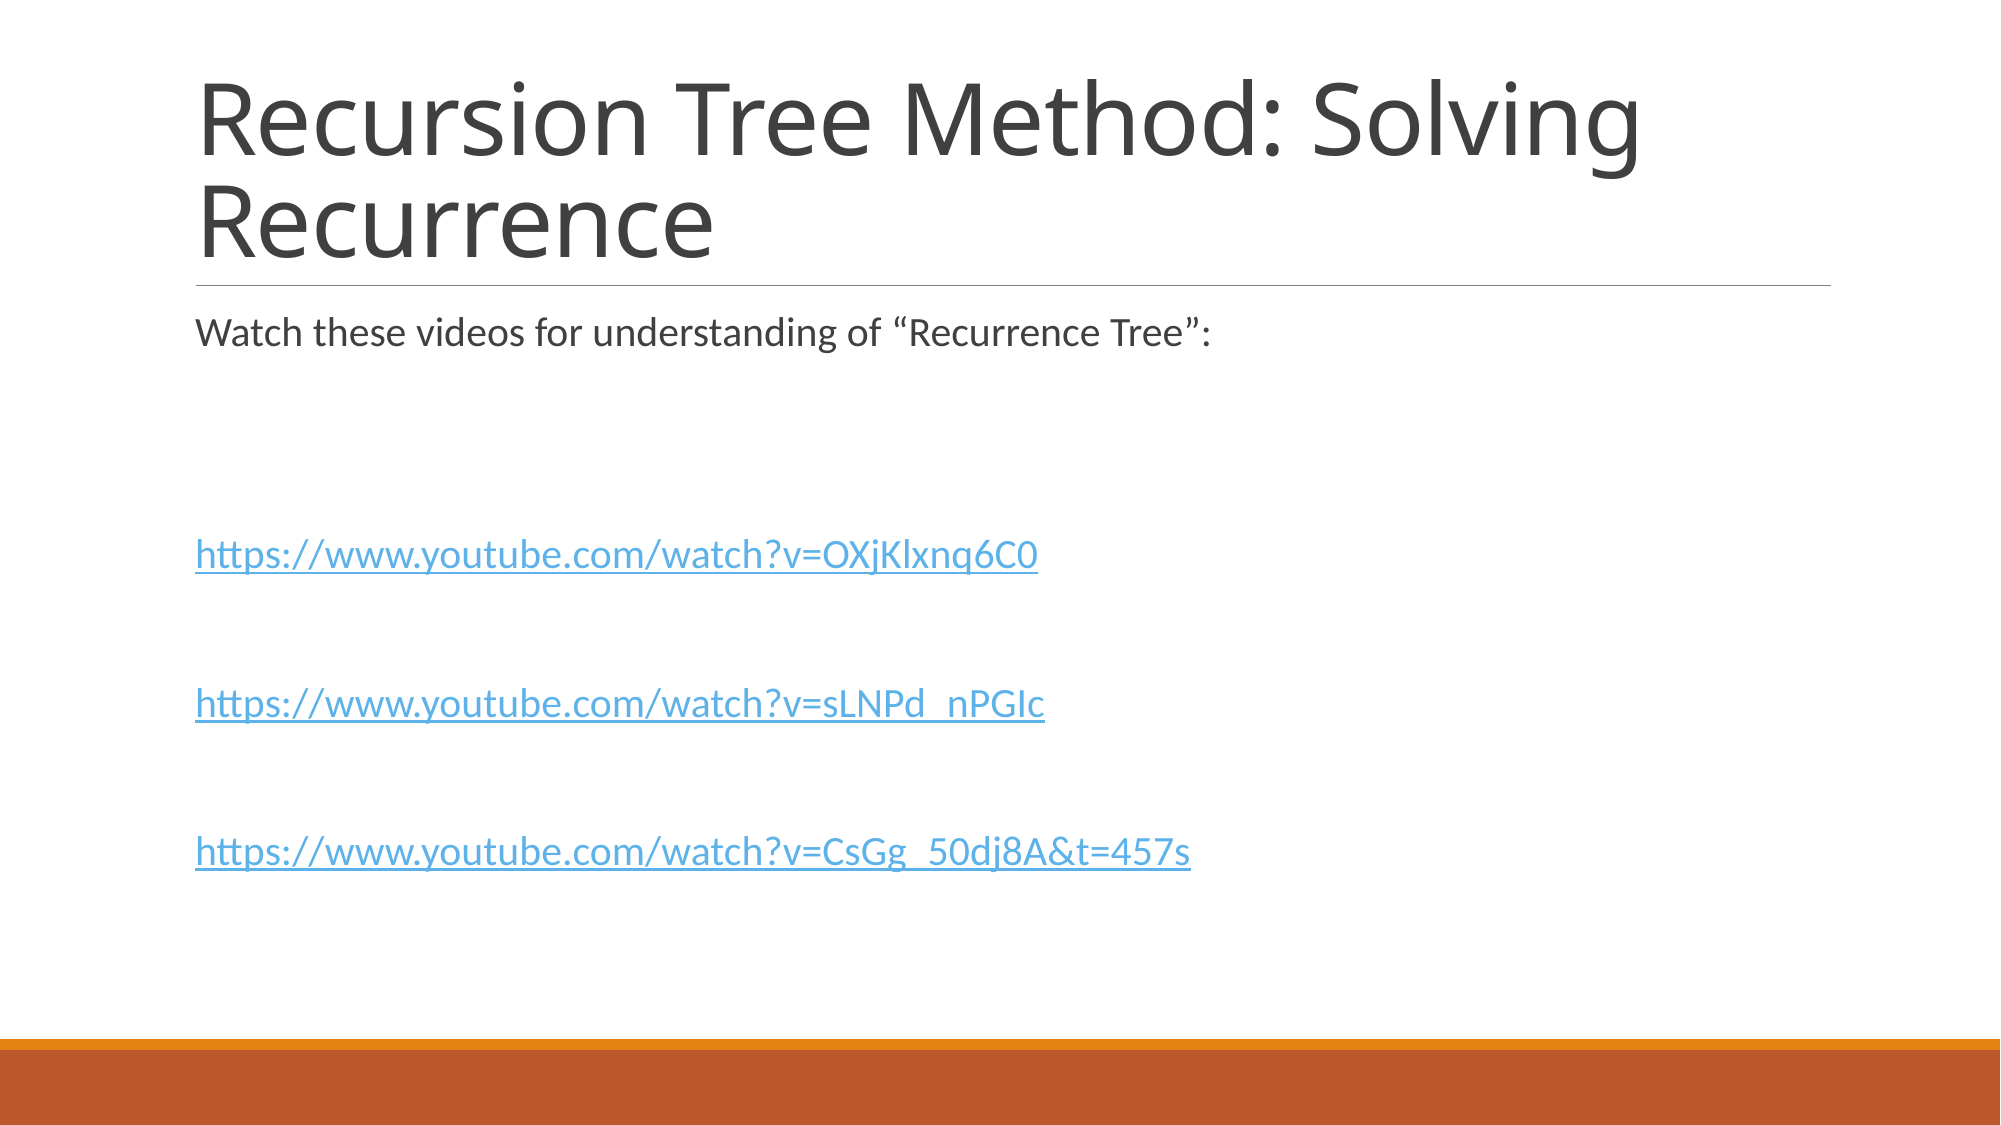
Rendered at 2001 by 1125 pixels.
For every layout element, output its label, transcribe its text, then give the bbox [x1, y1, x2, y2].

list Watch these videos for understanding of “Recurrence Tree”: https://www.youtube.com/watch?v=OXjKlxnq6C0 https://www.youtube.com/watch?v=sLNPd_nPGIc https://www.youtube.com/watch?v=CsGg_50dj8A&t=457s [180, 302, 1830, 963]
title Recursion Tree Method: Solving Recurrence [180, 47, 1830, 285]
